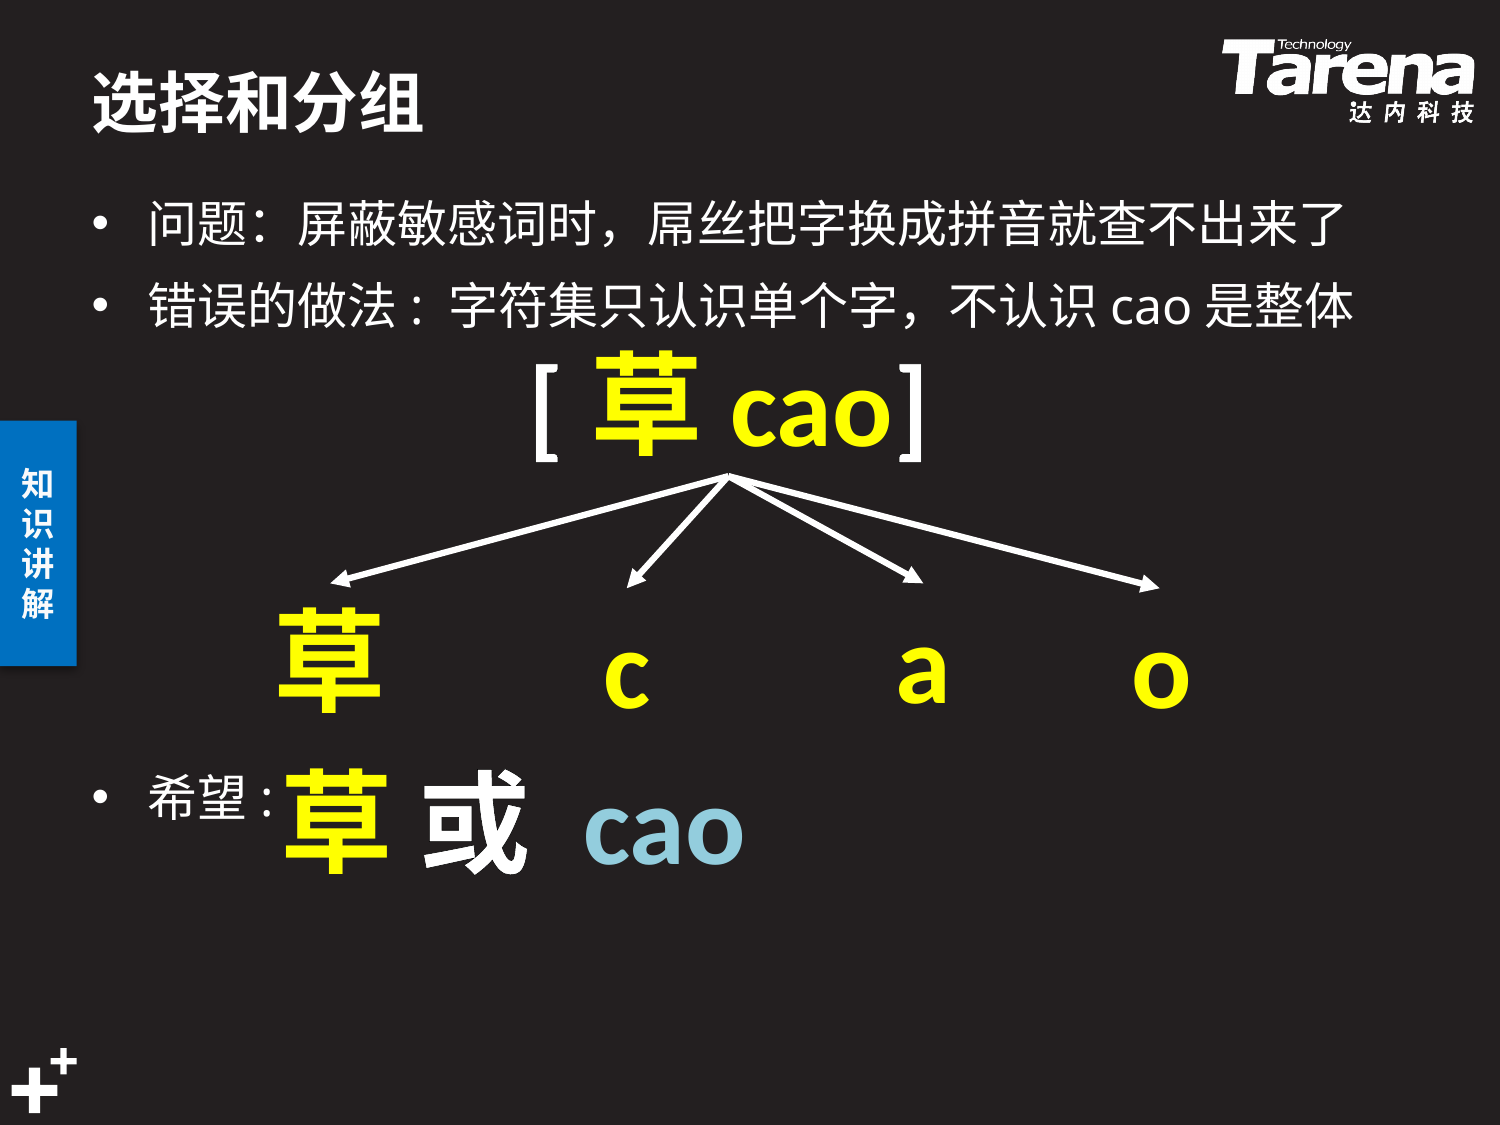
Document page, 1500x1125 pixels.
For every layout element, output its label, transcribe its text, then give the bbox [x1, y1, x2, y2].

text_box c [588, 596, 666, 739]
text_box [626, 477, 726, 589]
text_box 草 或 cao [265, 744, 761, 895]
text_box a [880, 601, 967, 734]
picture [1222, 39, 1475, 123]
list 问题：屏蔽敏感词时，屌丝把字换成拼音就查不出来了 错误的做法: 字符集只认识单个字，不认识cao是整体 希望: [76, 172, 1400, 849]
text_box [728, 477, 1160, 589]
title 选择和分组 [76, 42, 1188, 160]
text_box o [1116, 588, 1203, 739]
text_box [草cao] [512, 326, 945, 476]
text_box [329, 477, 626, 584]
text_box 草 [258, 583, 402, 734]
